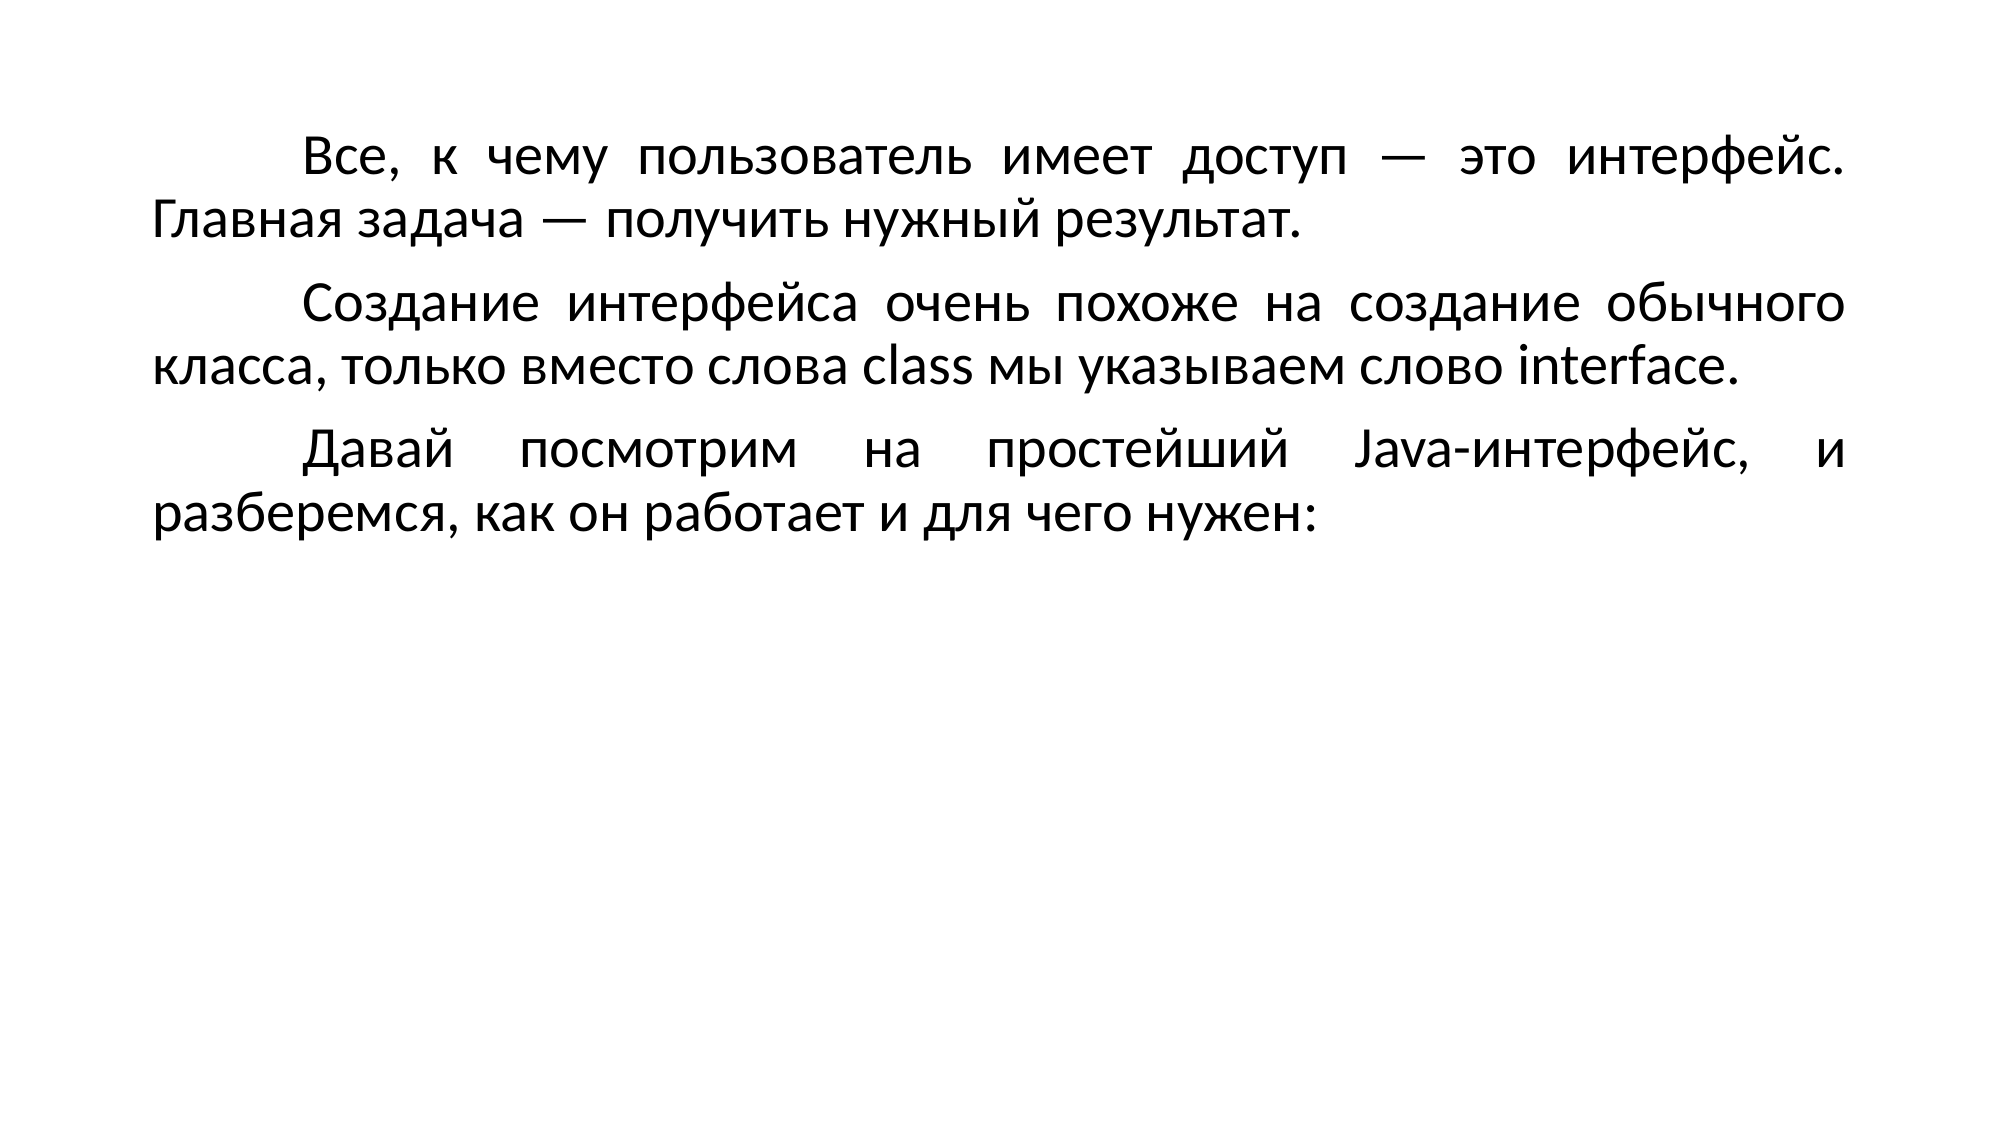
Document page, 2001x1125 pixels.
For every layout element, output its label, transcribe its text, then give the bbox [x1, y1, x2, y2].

list Все, к чему пользователь имеет доступ — это интерфейс. Главная задача — получить нужный результат. Создание интерфейса очень похоже на создание обычного класса, только вместо слова class мы указываем слово interface. Давай посмотрим на простейший Java-интерфейс, и разберемся, как он работает и для чего нужен: [137, 116, 1863, 1014]
